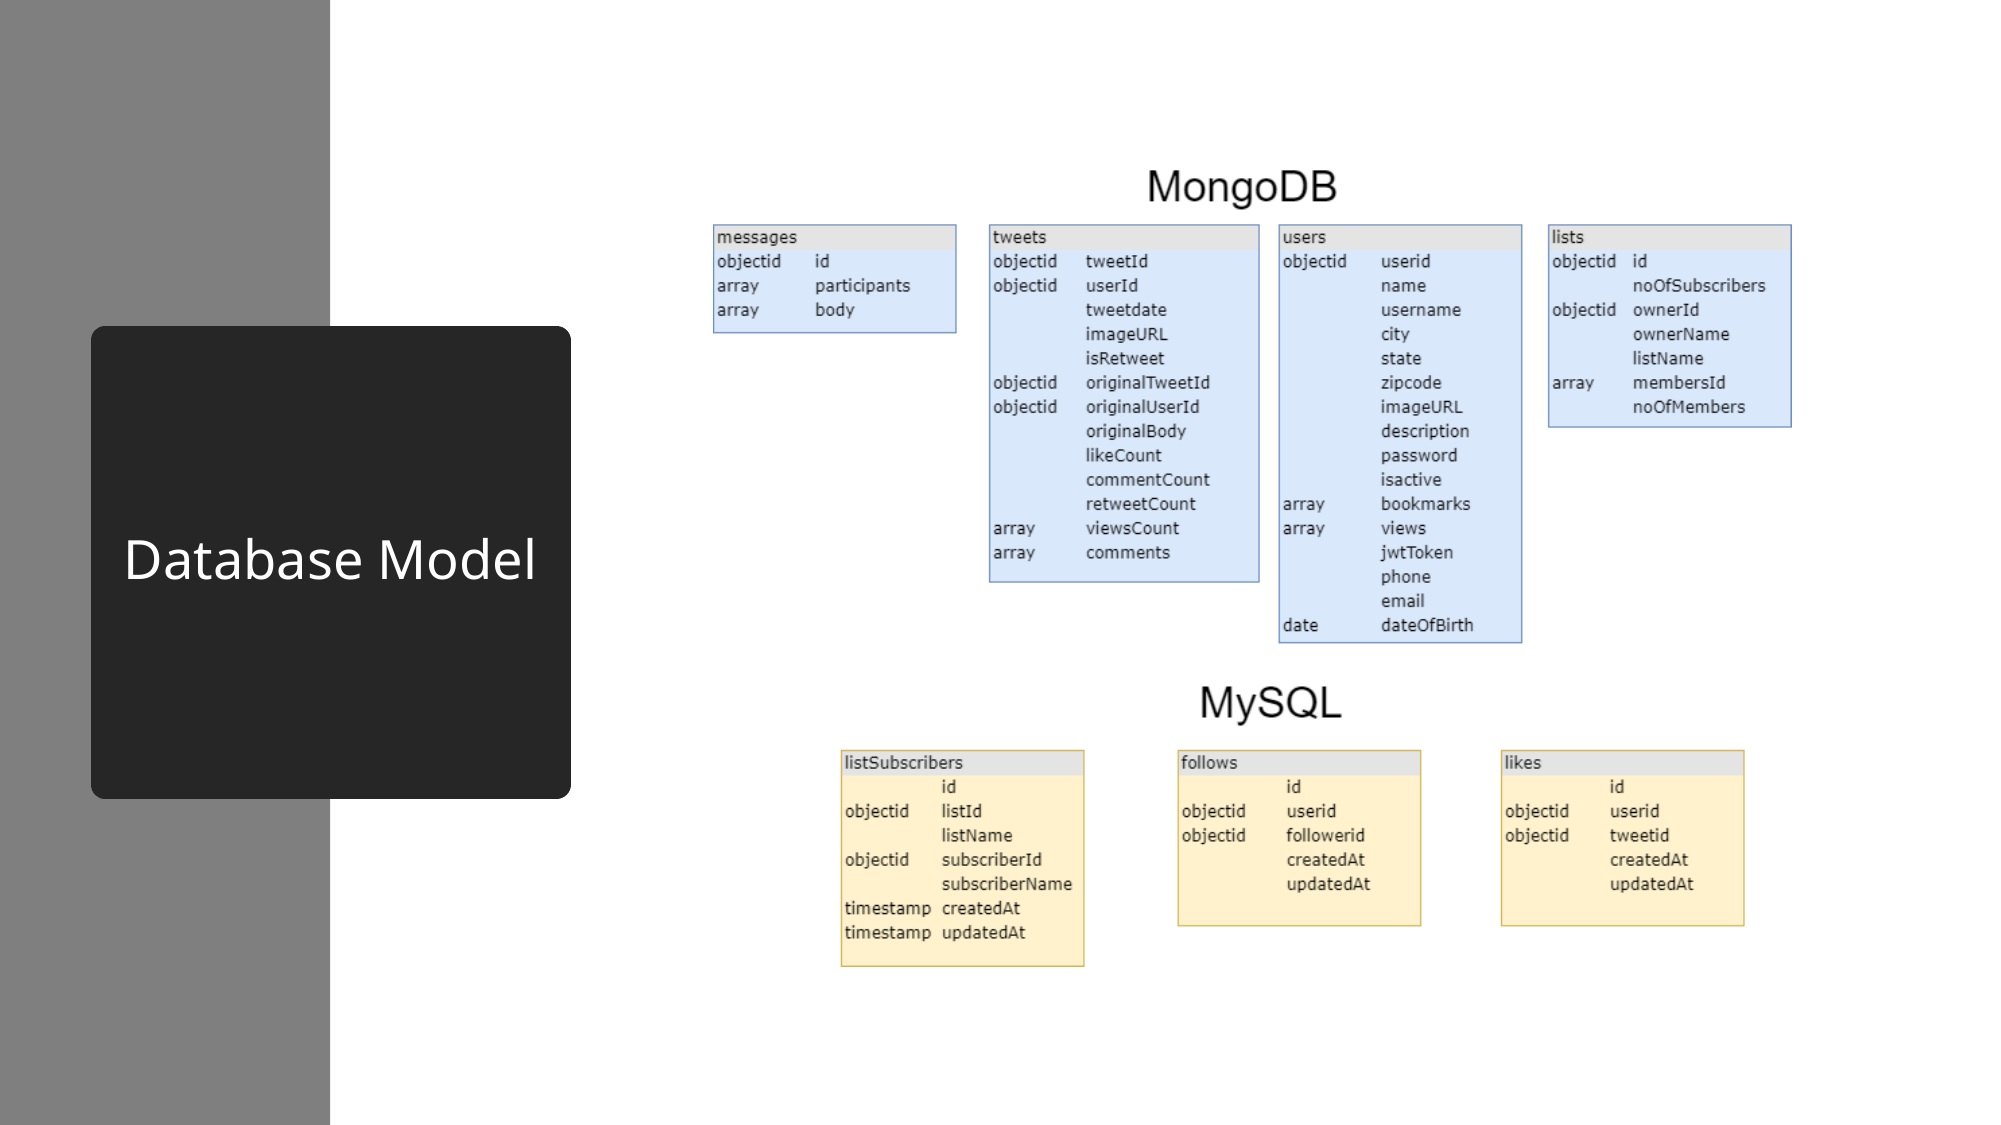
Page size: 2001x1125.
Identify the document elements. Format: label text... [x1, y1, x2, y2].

text_box [331, 0, 2000, 1125]
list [712, 157, 1792, 967]
title Database Model [105, 340, 557, 785]
text_box [0, 0, 331, 1125]
